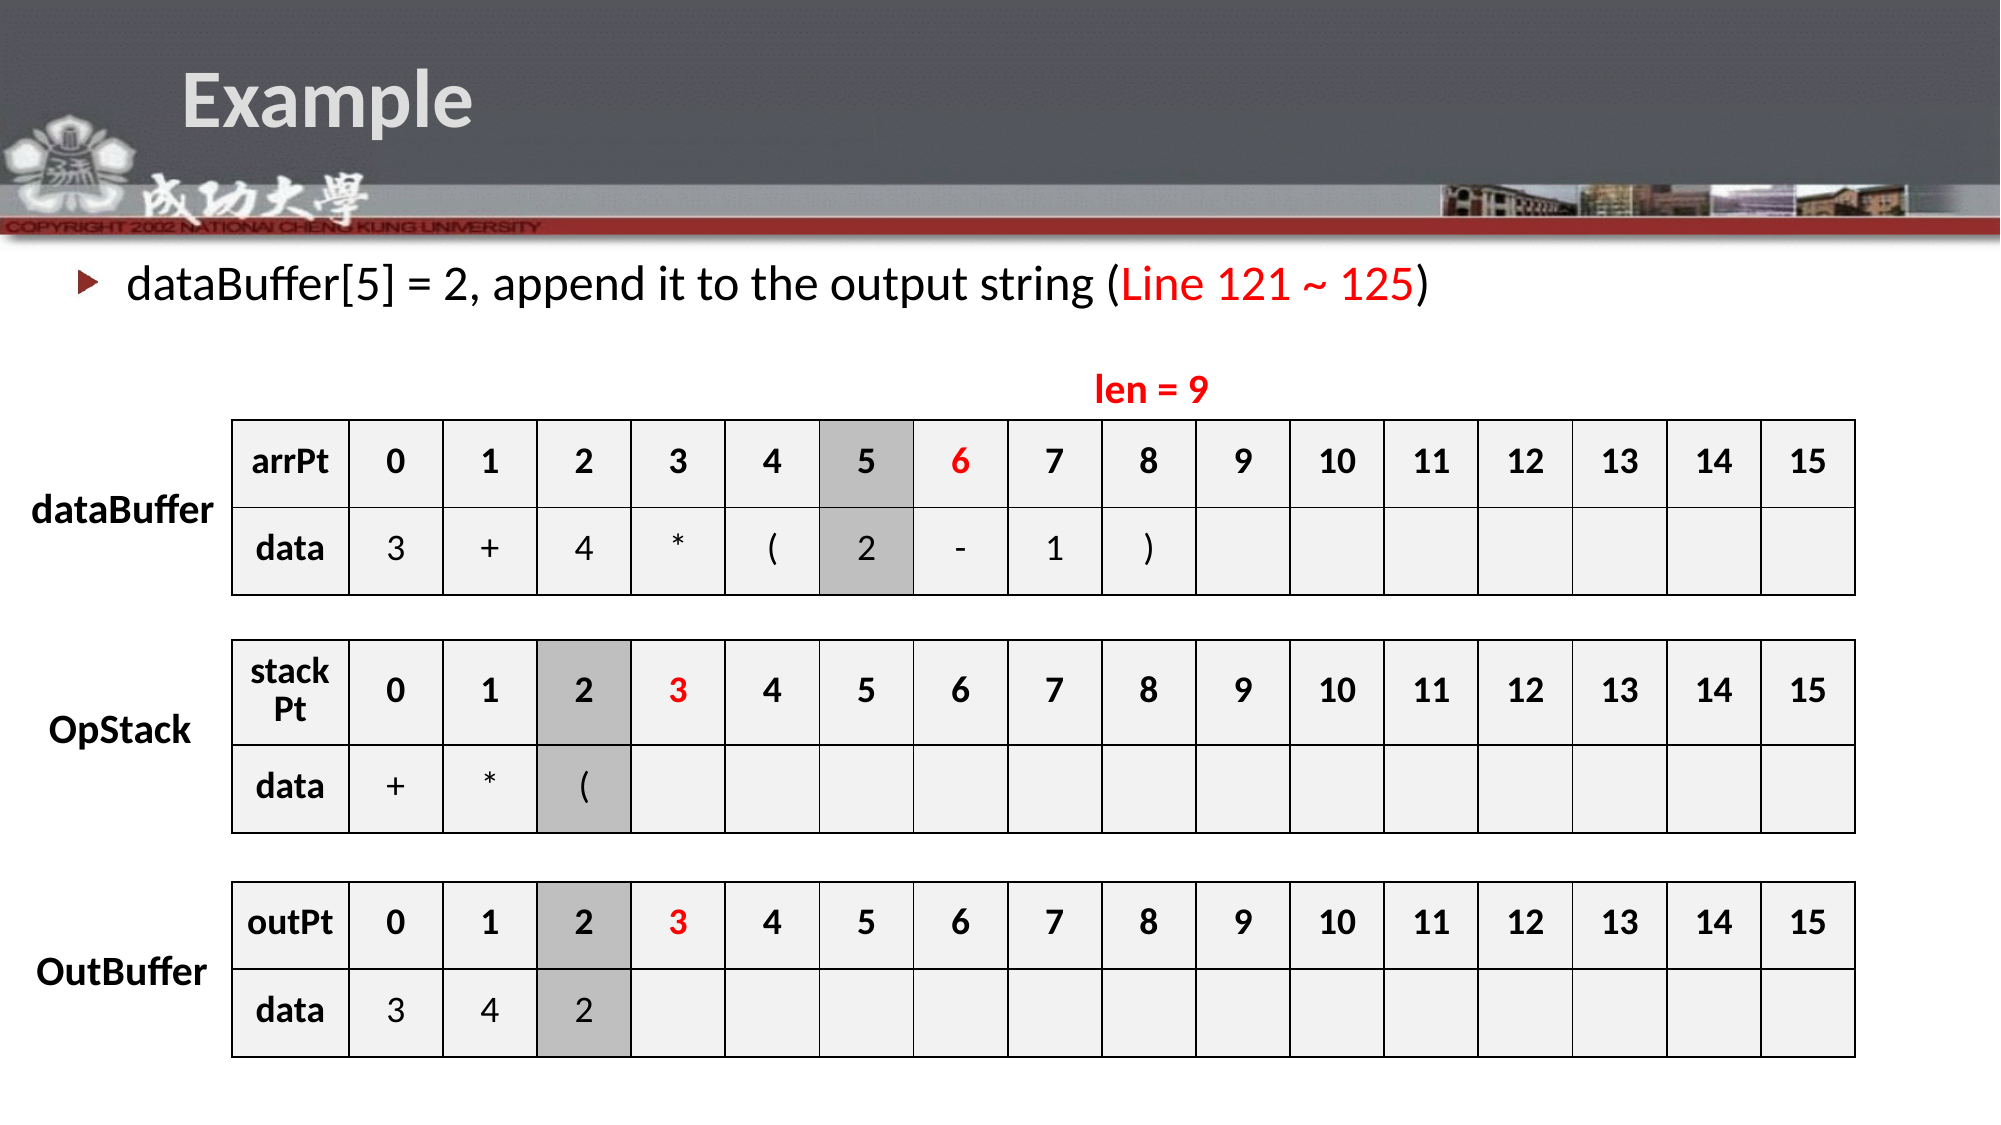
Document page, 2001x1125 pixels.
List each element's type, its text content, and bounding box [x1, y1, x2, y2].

table_header 6 [914, 883, 1007, 968]
table_header 8 [1103, 883, 1195, 968]
table_header 10 [1291, 421, 1383, 507]
table_cell 3 [350, 970, 442, 1056]
table_header 2 [538, 883, 630, 968]
text_box dataBuffer [16, 474, 230, 540]
table_header 12 [1479, 421, 1572, 507]
table_header 9 [1197, 641, 1289, 744]
table_header 0 [350, 883, 442, 968]
table_cell 3 [350, 508, 442, 594]
table_cell [1479, 746, 1572, 832]
picture [0, 0, 2000, 250]
table_cell 2 [538, 970, 630, 1056]
table_cell [1009, 746, 1101, 832]
table_header 4 [726, 883, 819, 968]
table_cell [1291, 970, 1383, 1056]
table_cell [1197, 508, 1289, 594]
table_cell + [444, 508, 536, 594]
table_header 11 [1385, 883, 1477, 968]
table_header 10 [1291, 641, 1383, 744]
table_cell [1103, 970, 1195, 1056]
table_cell * [444, 746, 536, 832]
table_cell [914, 746, 1007, 832]
table_header 7 [1009, 883, 1101, 968]
table_header 5 [820, 641, 913, 744]
table_header 15 [1762, 421, 1854, 507]
table_cell [1197, 970, 1289, 1056]
table_cell ( [538, 746, 630, 832]
table_cell [1197, 746, 1289, 832]
table_header 8 [1103, 421, 1195, 507]
table_cell [1668, 508, 1760, 594]
table_cell [1291, 508, 1383, 594]
table_header 10 [1291, 883, 1383, 968]
table_cell [1573, 746, 1666, 832]
table_header 0 [350, 641, 442, 744]
table_header 3 [632, 883, 724, 968]
table_cell [726, 746, 819, 832]
table_header 5 [820, 883, 913, 968]
text_box len = 9 [1079, 354, 1225, 420]
table_header 13 [1573, 421, 1666, 507]
table_cell ( [726, 508, 819, 594]
table_cell + [350, 746, 442, 832]
table_header 4 [726, 421, 819, 507]
table_header 14 [1668, 641, 1760, 744]
table_header 5 [820, 421, 913, 507]
table_cell 4 [444, 970, 536, 1056]
table_header 12 [1479, 883, 1572, 968]
table_header 6 [914, 641, 1007, 744]
table_cell [632, 970, 724, 1056]
table_header 9 [1197, 883, 1289, 968]
table_cell 4 [538, 508, 630, 594]
table_cell data [233, 746, 348, 832]
table_header 6 [914, 421, 1007, 507]
table_header 11 [1385, 421, 1477, 507]
table_cell * [632, 508, 724, 594]
table_header 9 [1197, 421, 1289, 507]
table_header 1 [444, 421, 536, 507]
table_header arrPt [233, 421, 348, 507]
table_cell [1762, 508, 1854, 594]
table_header stackPt [233, 641, 348, 744]
table_header 12 [1479, 641, 1572, 744]
table_header 15 [1762, 641, 1854, 744]
table_header 4 [726, 641, 819, 744]
title Example [166, 0, 1967, 188]
table_header 2 [538, 641, 630, 744]
list dataBuffer[5] = 2, append it to the output string (Line 121 ~ 125) [54, 243, 1967, 1083]
table_header 7 [1009, 641, 1101, 744]
table_cell 1 [1009, 508, 1101, 594]
table_cell [1479, 508, 1572, 594]
table_cell data [233, 970, 348, 1056]
table_cell [820, 970, 913, 1056]
table_header 8 [1103, 641, 1195, 744]
table_header 3 [632, 641, 724, 744]
table_cell [1385, 746, 1477, 832]
picture [69, 263, 105, 299]
table_cell [1668, 746, 1760, 832]
table_header 1 [444, 883, 536, 968]
table_header 13 [1573, 641, 1666, 744]
table_cell - [914, 508, 1007, 594]
table_cell [1668, 970, 1760, 1056]
table_header 2 [538, 421, 630, 507]
table_cell ) [1103, 508, 1195, 594]
table_header 1 [444, 641, 536, 744]
table_cell [1009, 970, 1101, 1056]
table_cell 2 [820, 508, 913, 594]
table_cell [1103, 746, 1195, 832]
table_header 0 [350, 421, 442, 507]
table_header outPt [233, 883, 348, 968]
table_cell [1385, 970, 1477, 1056]
table_cell [1762, 746, 1854, 832]
table_header 7 [1009, 421, 1101, 507]
table_cell [1385, 508, 1477, 594]
table_header 15 [1762, 883, 1854, 968]
text_box OpStack [34, 694, 207, 760]
table_cell [1762, 970, 1854, 1056]
table_cell [914, 970, 1007, 1056]
table_header 11 [1385, 641, 1477, 744]
table_header 13 [1573, 883, 1666, 968]
table_cell [1291, 746, 1383, 832]
table_cell [726, 970, 819, 1056]
text_box OutBuffer [21, 936, 223, 1002]
table_header 3 [632, 421, 724, 507]
table_cell data [233, 508, 348, 594]
table_header 14 [1668, 883, 1760, 968]
table_cell [1573, 508, 1666, 594]
table_cell [632, 746, 724, 832]
table_cell [1479, 970, 1572, 1056]
table_header 14 [1668, 421, 1760, 507]
table_cell [820, 746, 913, 832]
table_cell [1573, 970, 1666, 1056]
